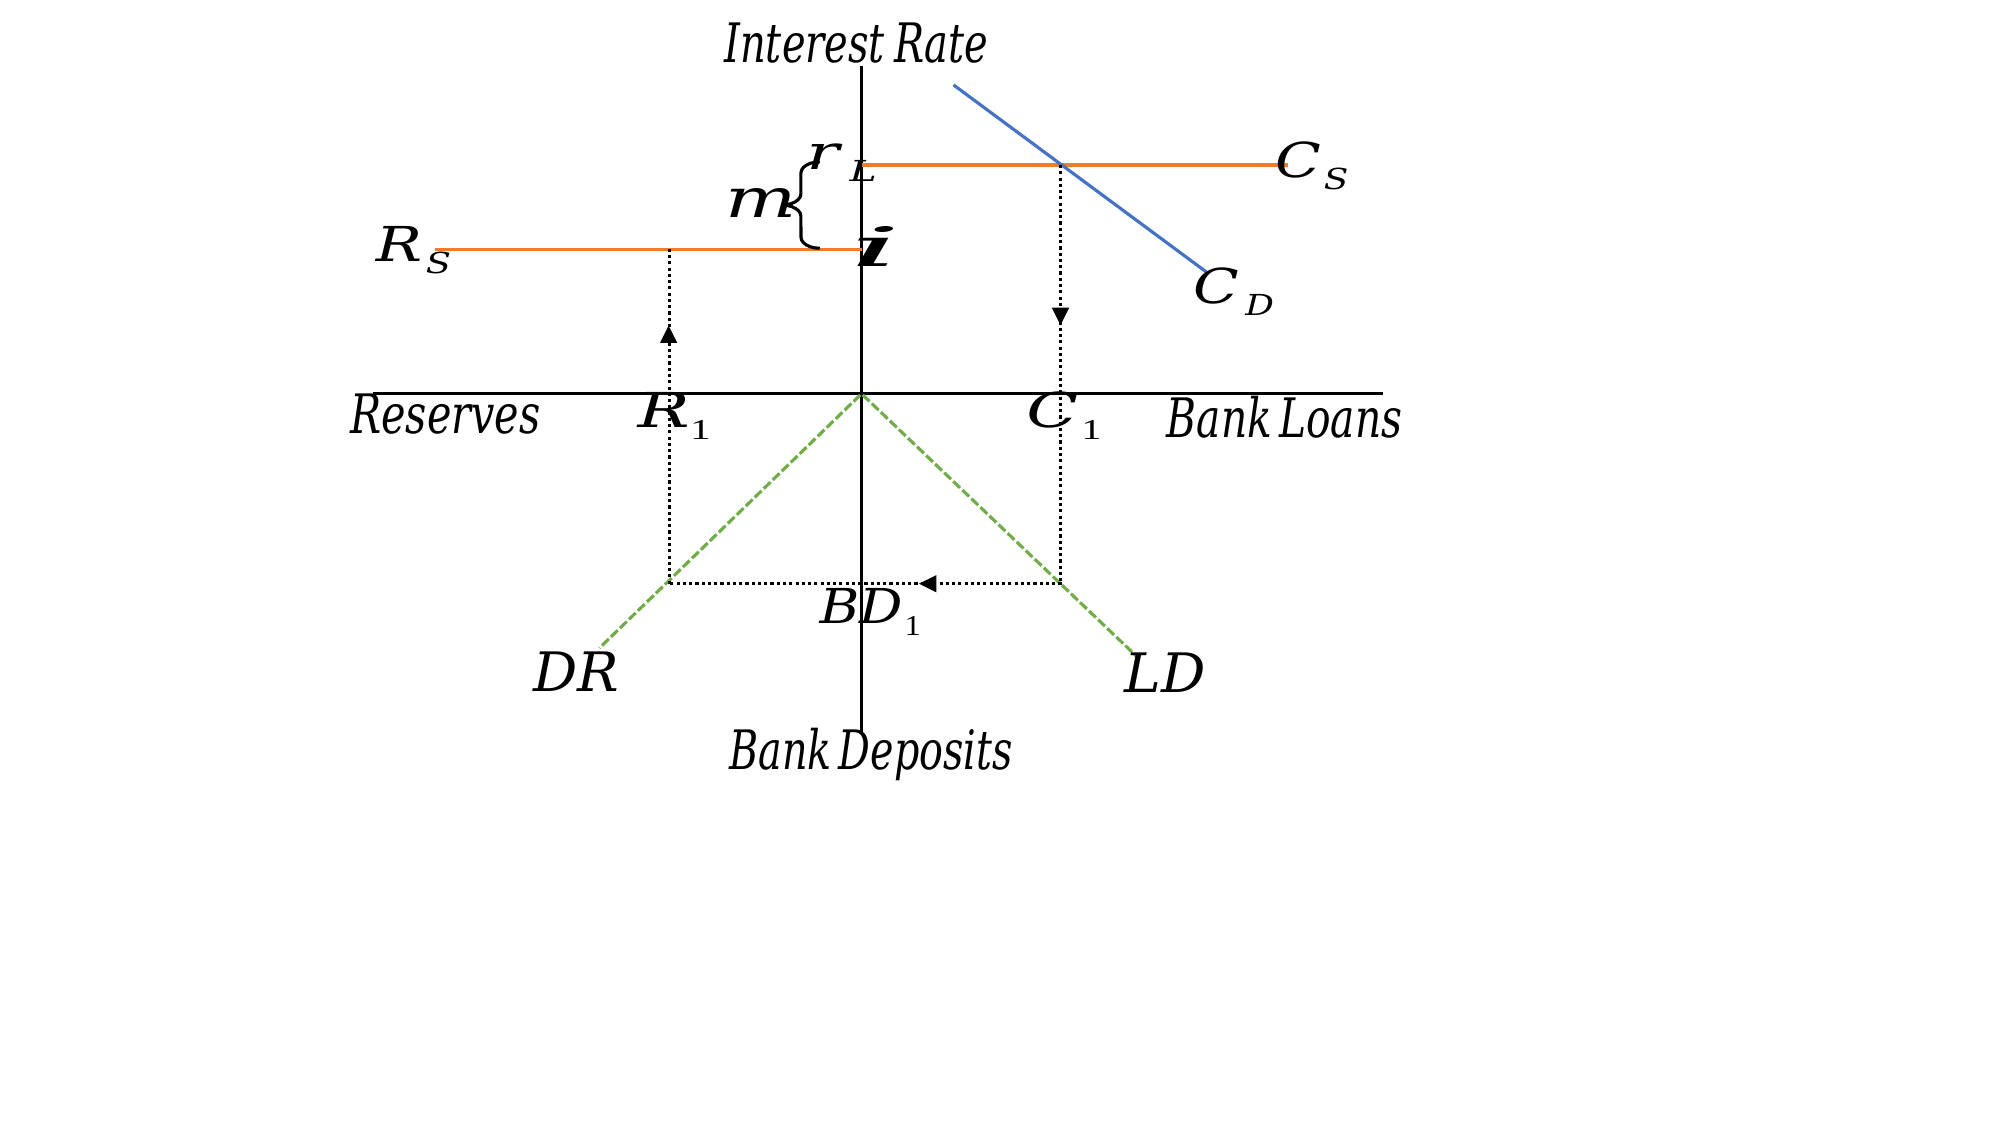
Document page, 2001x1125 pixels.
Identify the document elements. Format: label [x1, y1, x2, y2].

text_box [1061, 306, 1071, 327]
text_box [782, 160, 820, 249]
text_box [658, 323, 669, 345]
text_box [670, 326, 679, 345]
text_box [599, 394, 861, 649]
text_box [1050, 306, 1060, 327]
text_box [862, 394, 1139, 659]
text_box [953, 84, 1209, 274]
